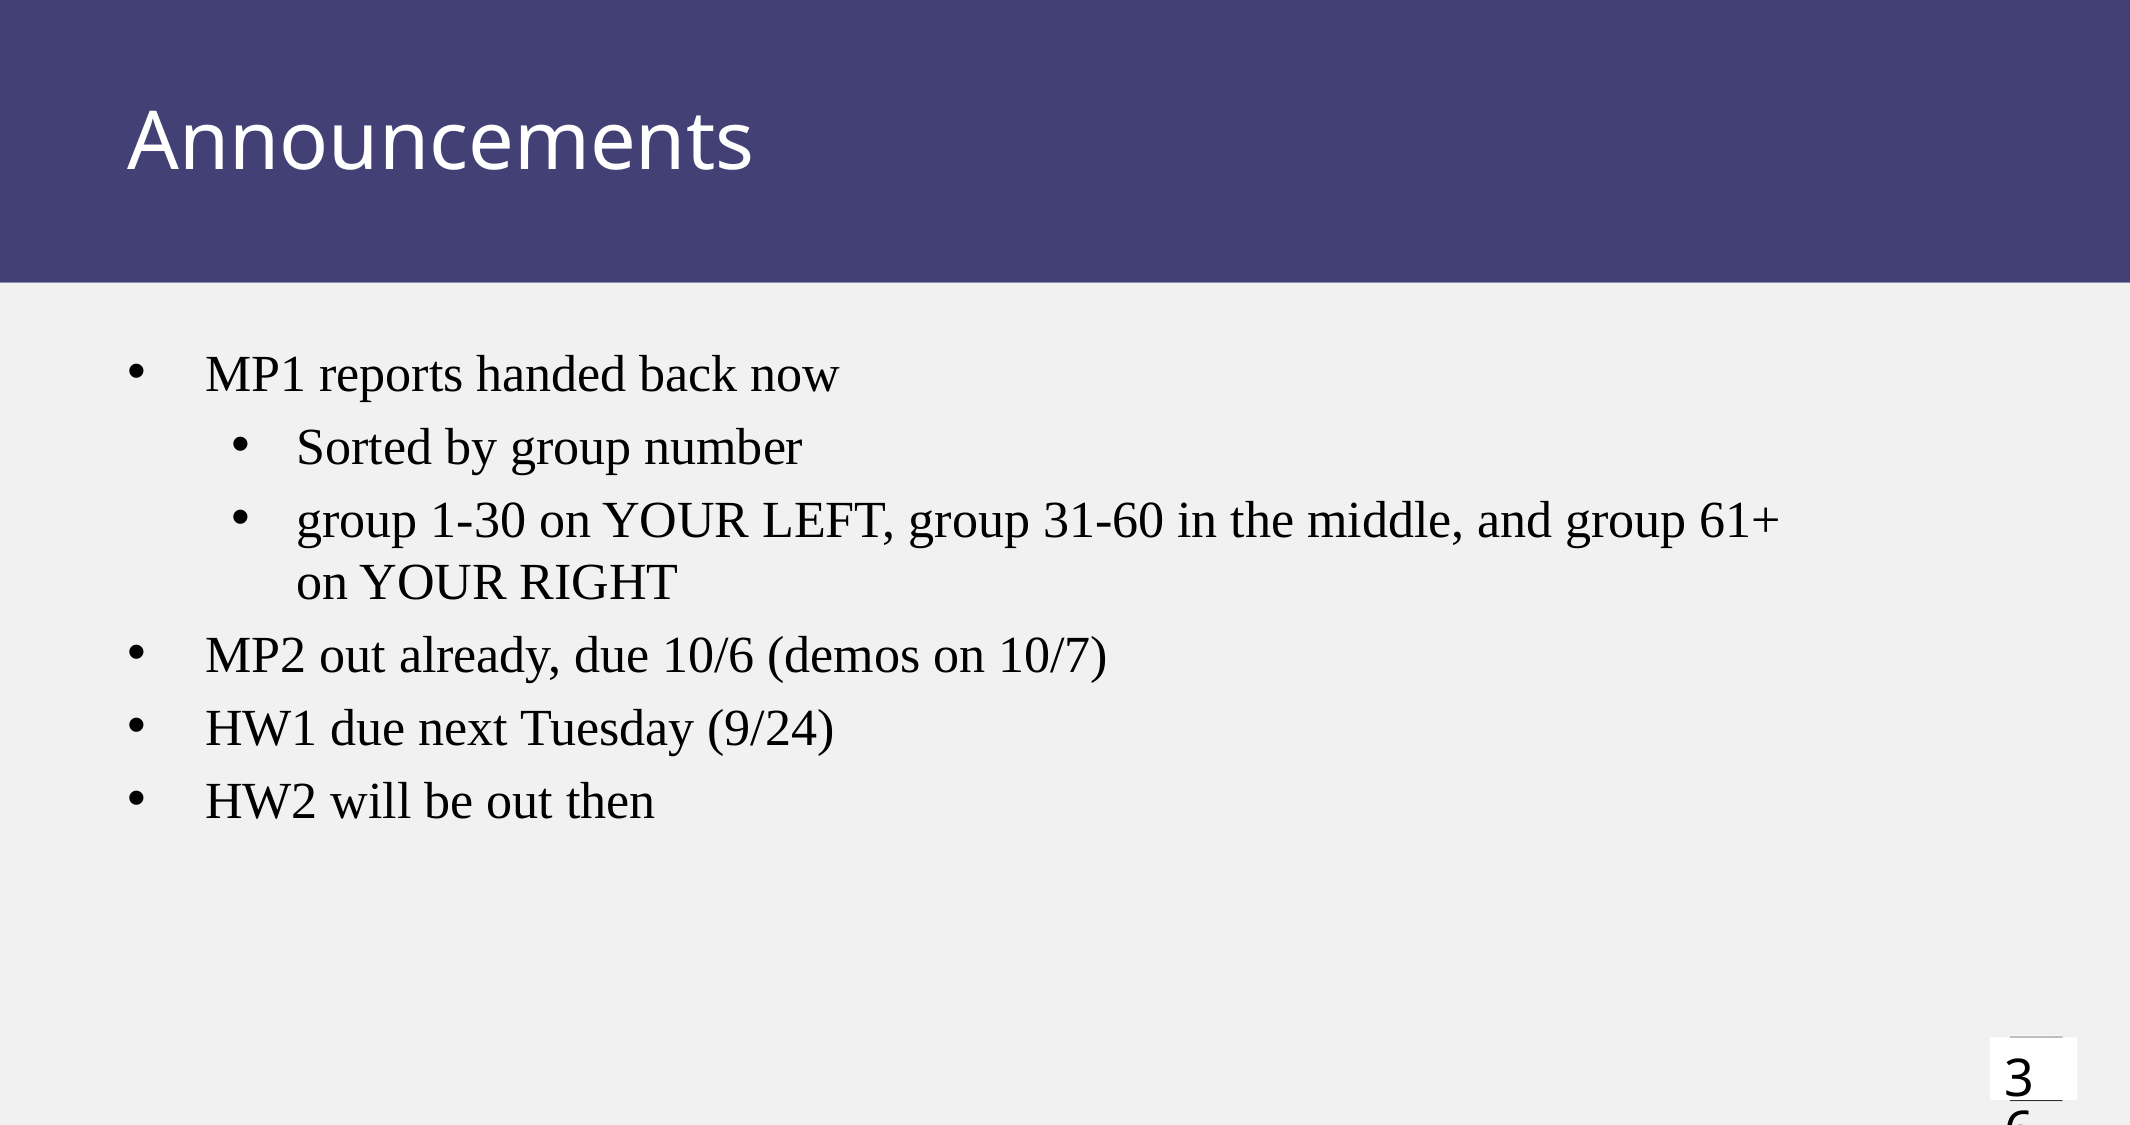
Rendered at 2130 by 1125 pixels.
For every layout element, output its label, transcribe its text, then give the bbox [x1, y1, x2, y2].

list MP1 reports handed back now Sorted by group number group 1-30 on YOUR LEFT, group 31-60 in the middle, and group 61+ on YOUR RIGHT MP2 out already, due 10/6 (demos on 10/7) HW1 due next Tuesday (9/24) HW2 will be out then [106, 329, 1865, 1030]
text_box 36 [1989, 1037, 2078, 1100]
picture [0, 0, 2130, 1125]
title Announcements [106, 45, 2059, 230]
